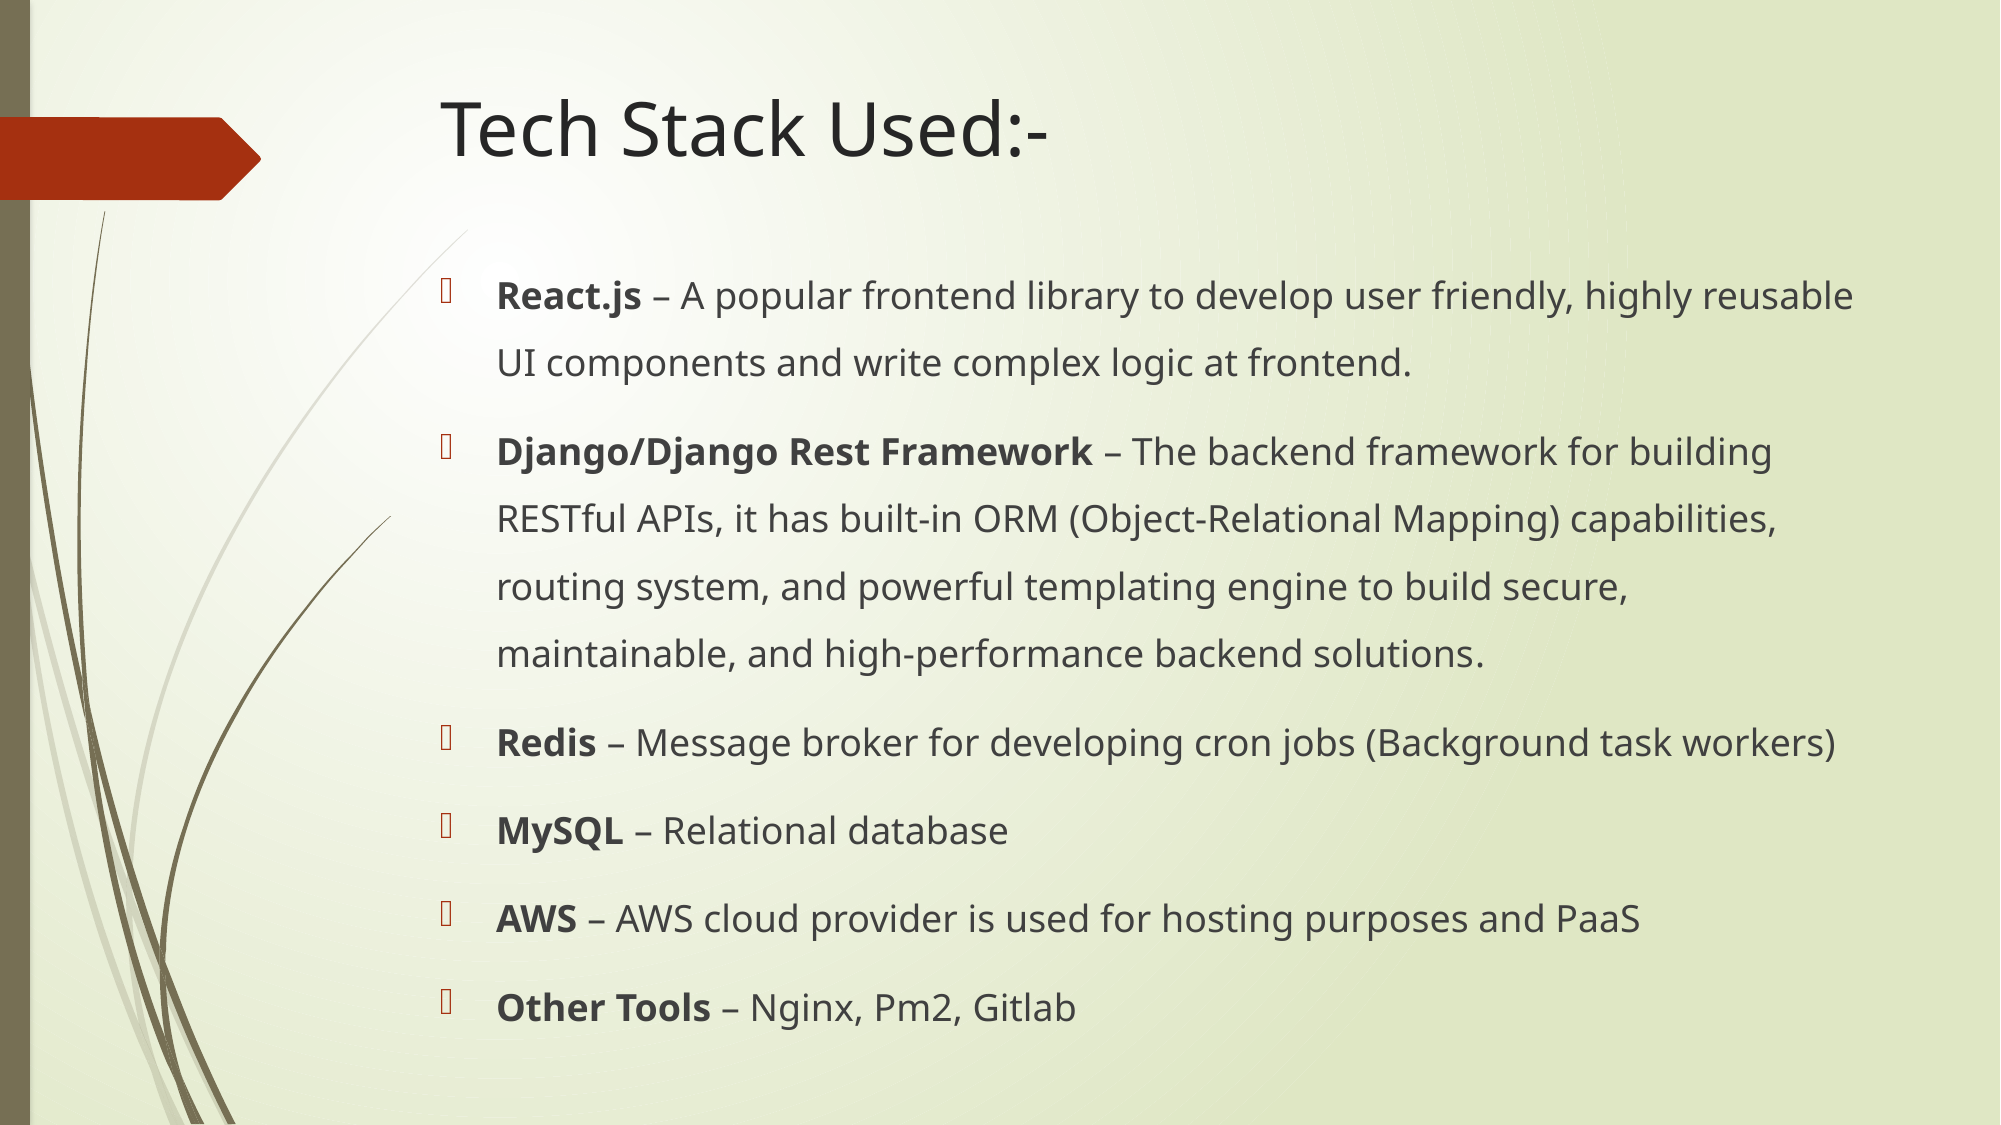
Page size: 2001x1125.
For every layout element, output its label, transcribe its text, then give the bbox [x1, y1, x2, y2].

title Tech Stack Used:- [425, 74, 1888, 217]
list React.js – A popular frontend library to develop user friendly, highly reusable UI components and write complex logic at frontend. Django/Django Rest Framework – The backend framework for building RESTful APIs, it has built-in ORM (Object-Relational Mapping) capabilities, routing system, and powerful templating engine to build secure, maintainable, and high-performance backend solutions. Redis – Message broker for developing cron jobs (Background task workers) MySQL – Relational database AWS – AWS cloud provider is used for hosting purposes and PaaS Other Tools – Nginx, Pm2, Gitlab [424, 241, 1888, 1051]
